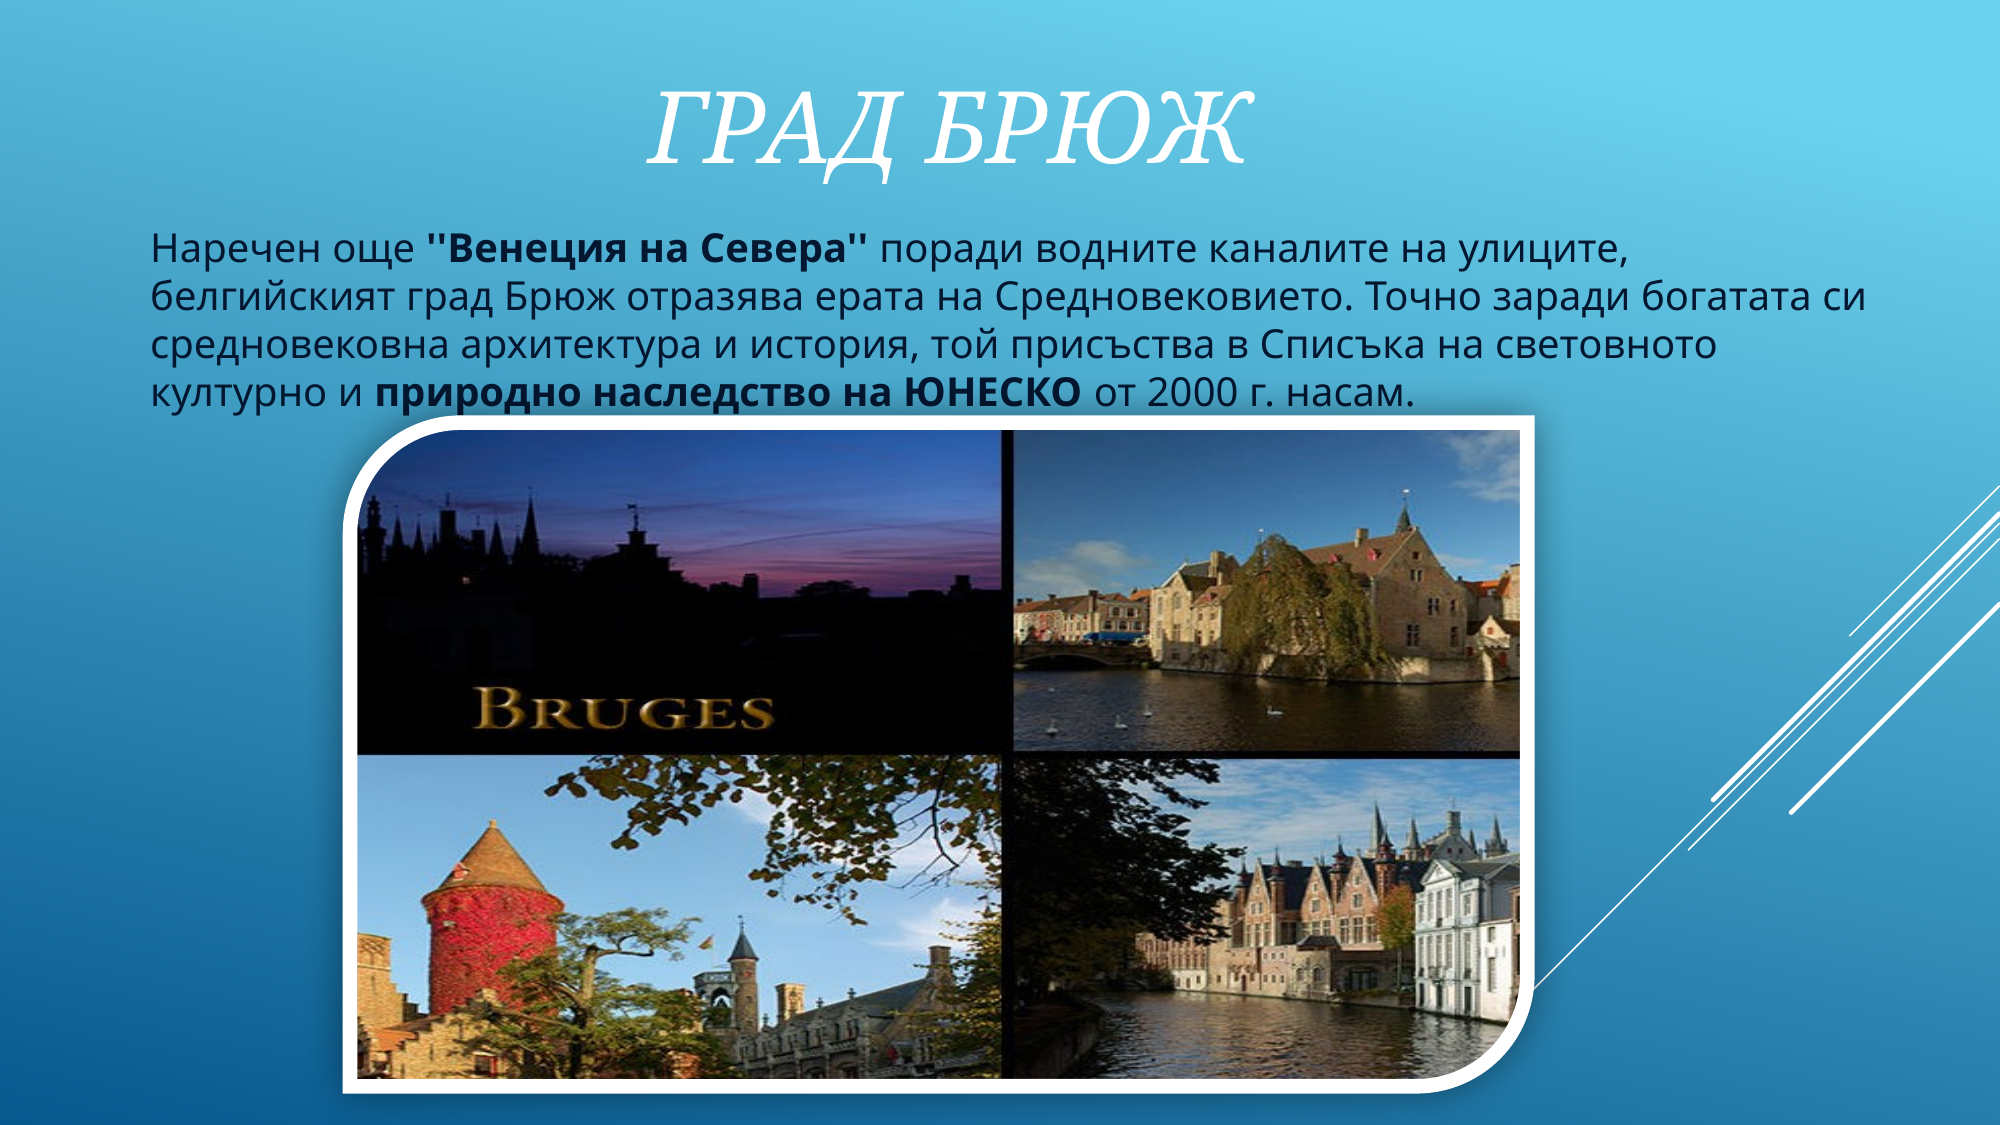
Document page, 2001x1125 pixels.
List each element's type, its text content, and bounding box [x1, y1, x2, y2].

list Наречен още ''Венеция на Севера'' поради водните каналите на улиците, белгийският град Брюж отразява ерата на Средновековието. Точно заради богатата си средновековна архитектура и история, той присъства в Списъка на световното културно и природно наследство на ЮНЕСКО от 2000 г. насам. [135, 214, 1885, 423]
title Град брюж [249, 0, 1650, 214]
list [349, 422, 1528, 1087]
